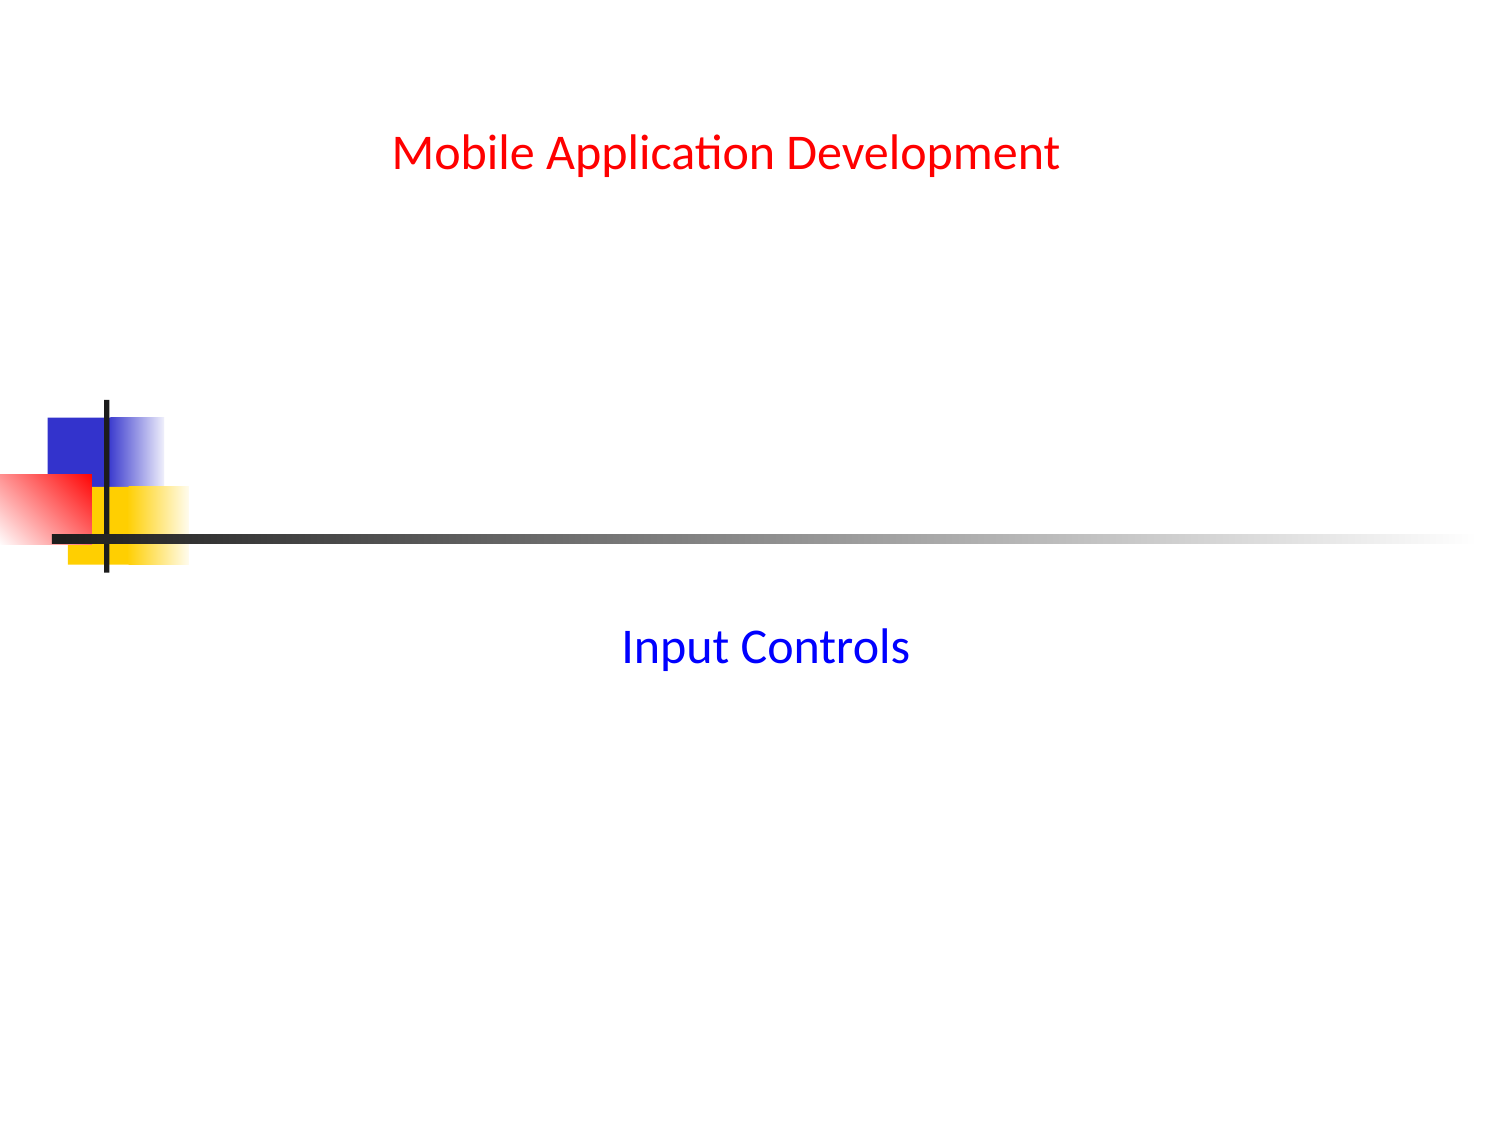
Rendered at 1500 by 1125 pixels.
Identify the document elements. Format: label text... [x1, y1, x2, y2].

text_box Input Controls [194, 609, 1337, 685]
title Mobile Application Development [88, 66, 1364, 240]
